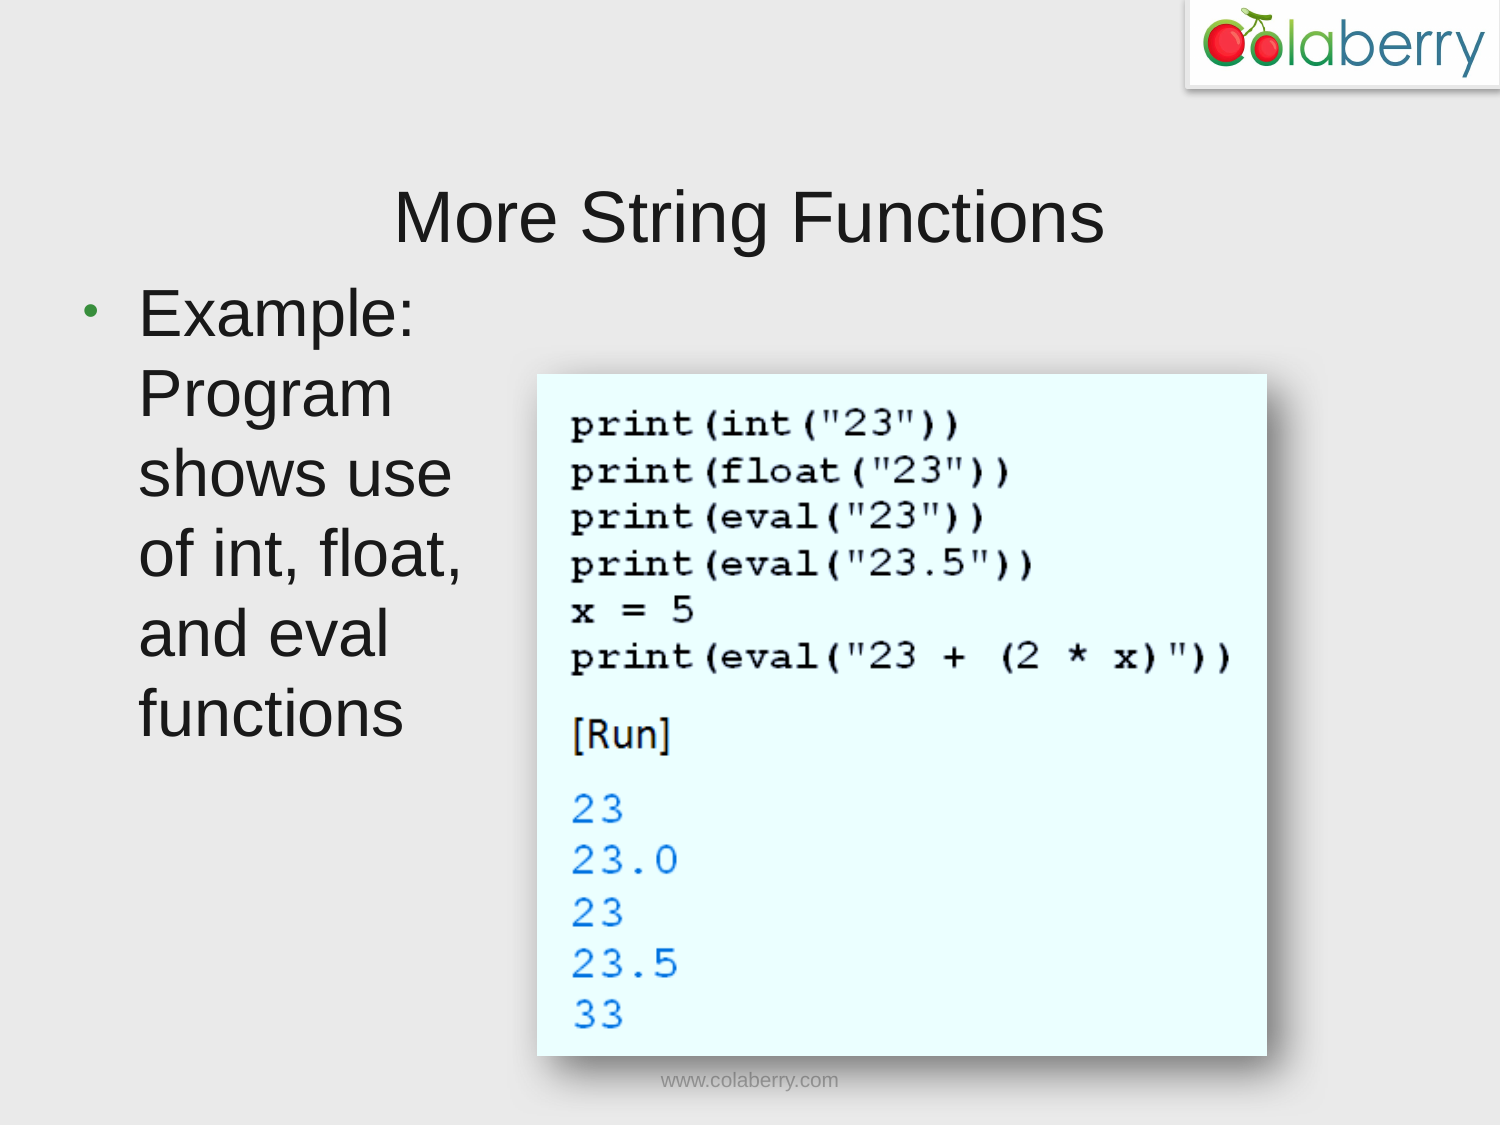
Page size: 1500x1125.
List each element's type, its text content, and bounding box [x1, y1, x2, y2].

picture [1190, 0, 1499, 85]
picture [537, 374, 1268, 1056]
title More String Functions [74, 136, 1426, 261]
list Example: Program shows use of int, float, and eval functions [74, 261, 1426, 1125]
